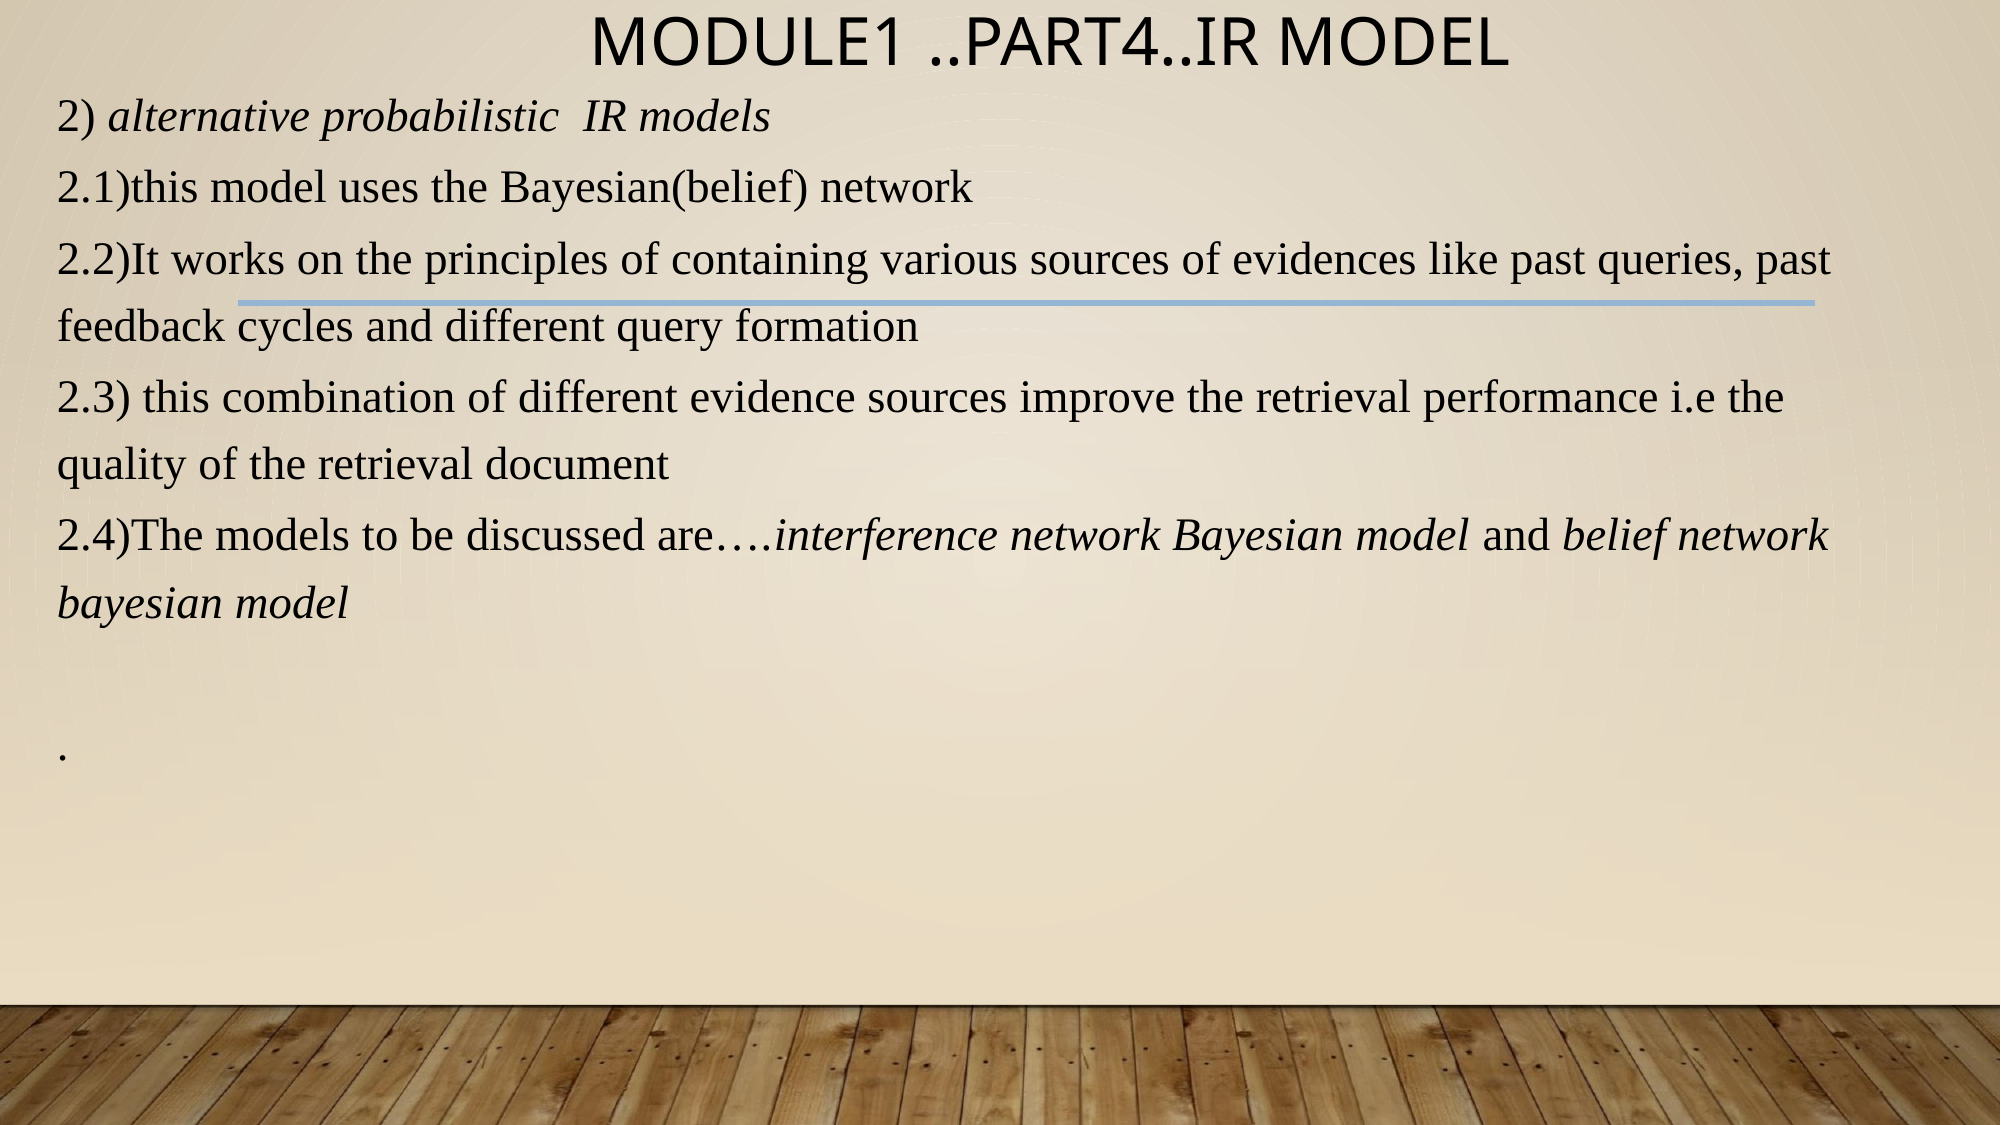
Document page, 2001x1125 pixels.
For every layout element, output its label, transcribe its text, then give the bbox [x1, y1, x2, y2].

list 2) alternative probabilistic IR models 2.1)this model uses the Bayesian(belief) network 2.2)It works on the principles of containing various sources of evidences like past queries, past feedback cycles and different query formation 2.3) this combination of different evidence sources improve the retrieval performance i.e the quality of the retrieval document 2.4)The models to be discussed are….interference network Bayesian model and belief network bayesian model . [41, 66, 1939, 997]
picture [0, 1005, 2000, 1125]
title MODULE1 ..PART4..IR MODEL [212, 0, 1788, 66]
